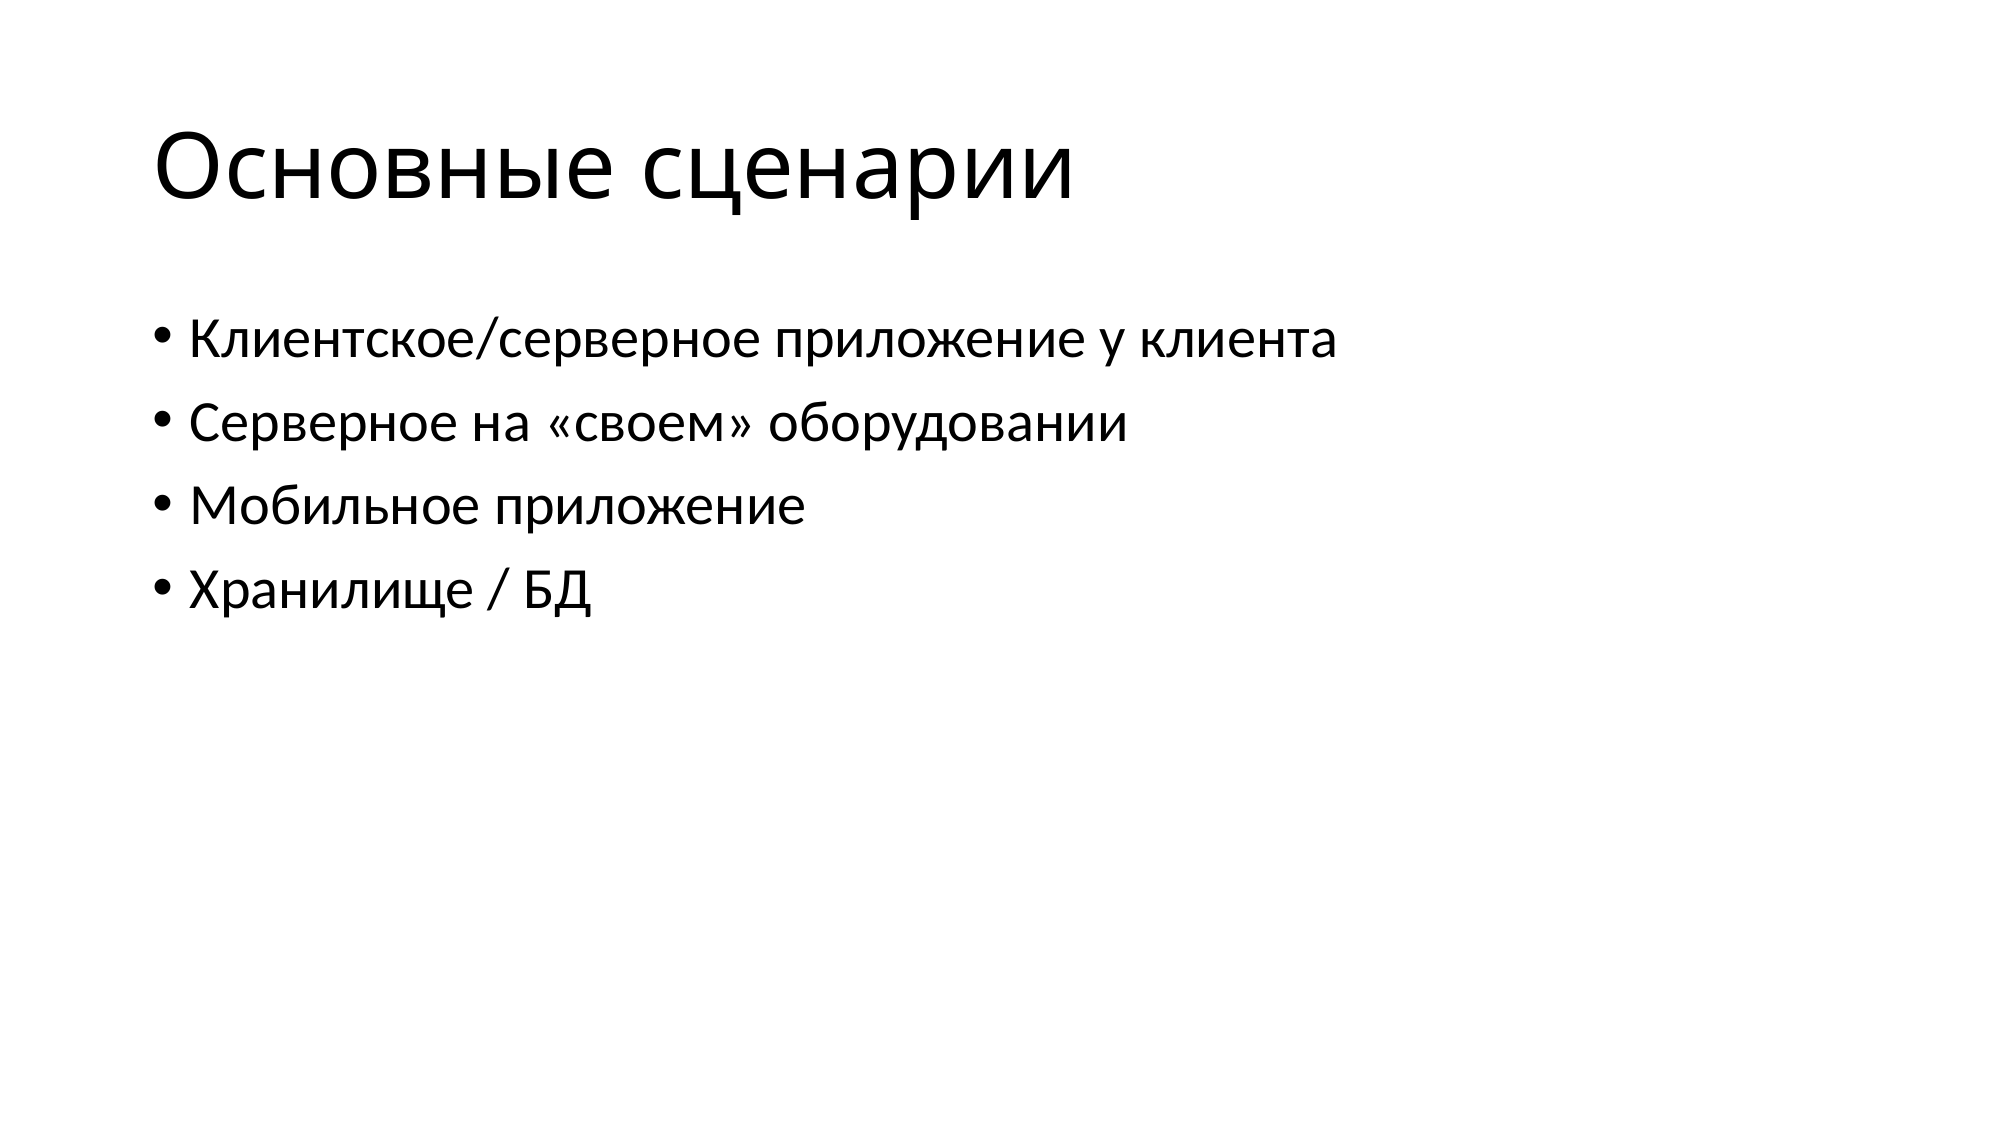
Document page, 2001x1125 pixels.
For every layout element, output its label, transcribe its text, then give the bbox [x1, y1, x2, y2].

list Клиентское/серверное приложение у клиента Серверное на «своем» оборудовании Мобильное приложение Хранилище / БД [137, 299, 1863, 1014]
title Основные сценарии [137, 59, 1863, 278]
